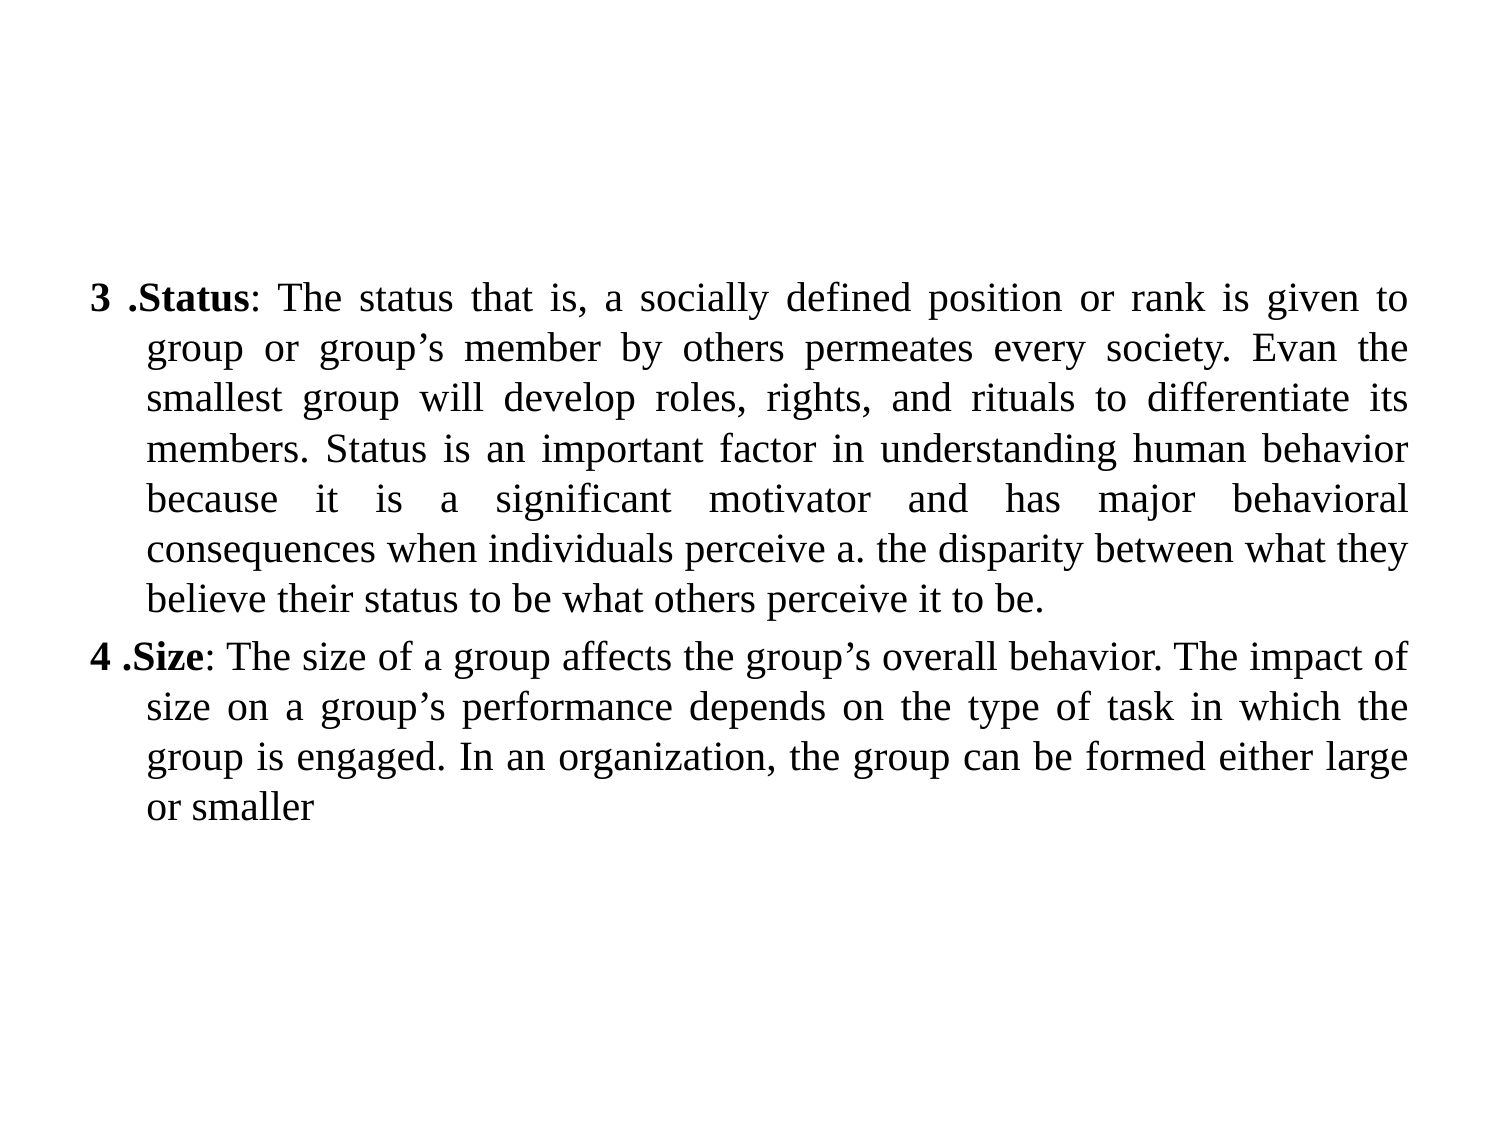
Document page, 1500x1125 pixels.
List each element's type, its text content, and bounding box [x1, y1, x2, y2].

list 3 .Status: The status that is, a socially defined position or rank is given to group or group’s member by others permeates every society. Evan the smallest group will develop roles, rights, and rituals to differentiate its members. Status is an important factor in understanding human behavior because it is a significant motivator and has major behavioral consequences when individuals perceive a. the disparity between what they believe their status to be what others perceive it to be. 4 .Size: The size of a group affects the group’s overall behavior. The impact of size on a group’s performance depends on the type of task in which the group is engaged. In an organization, the group can be formed either large or smaller [75, 262, 1425, 1005]
